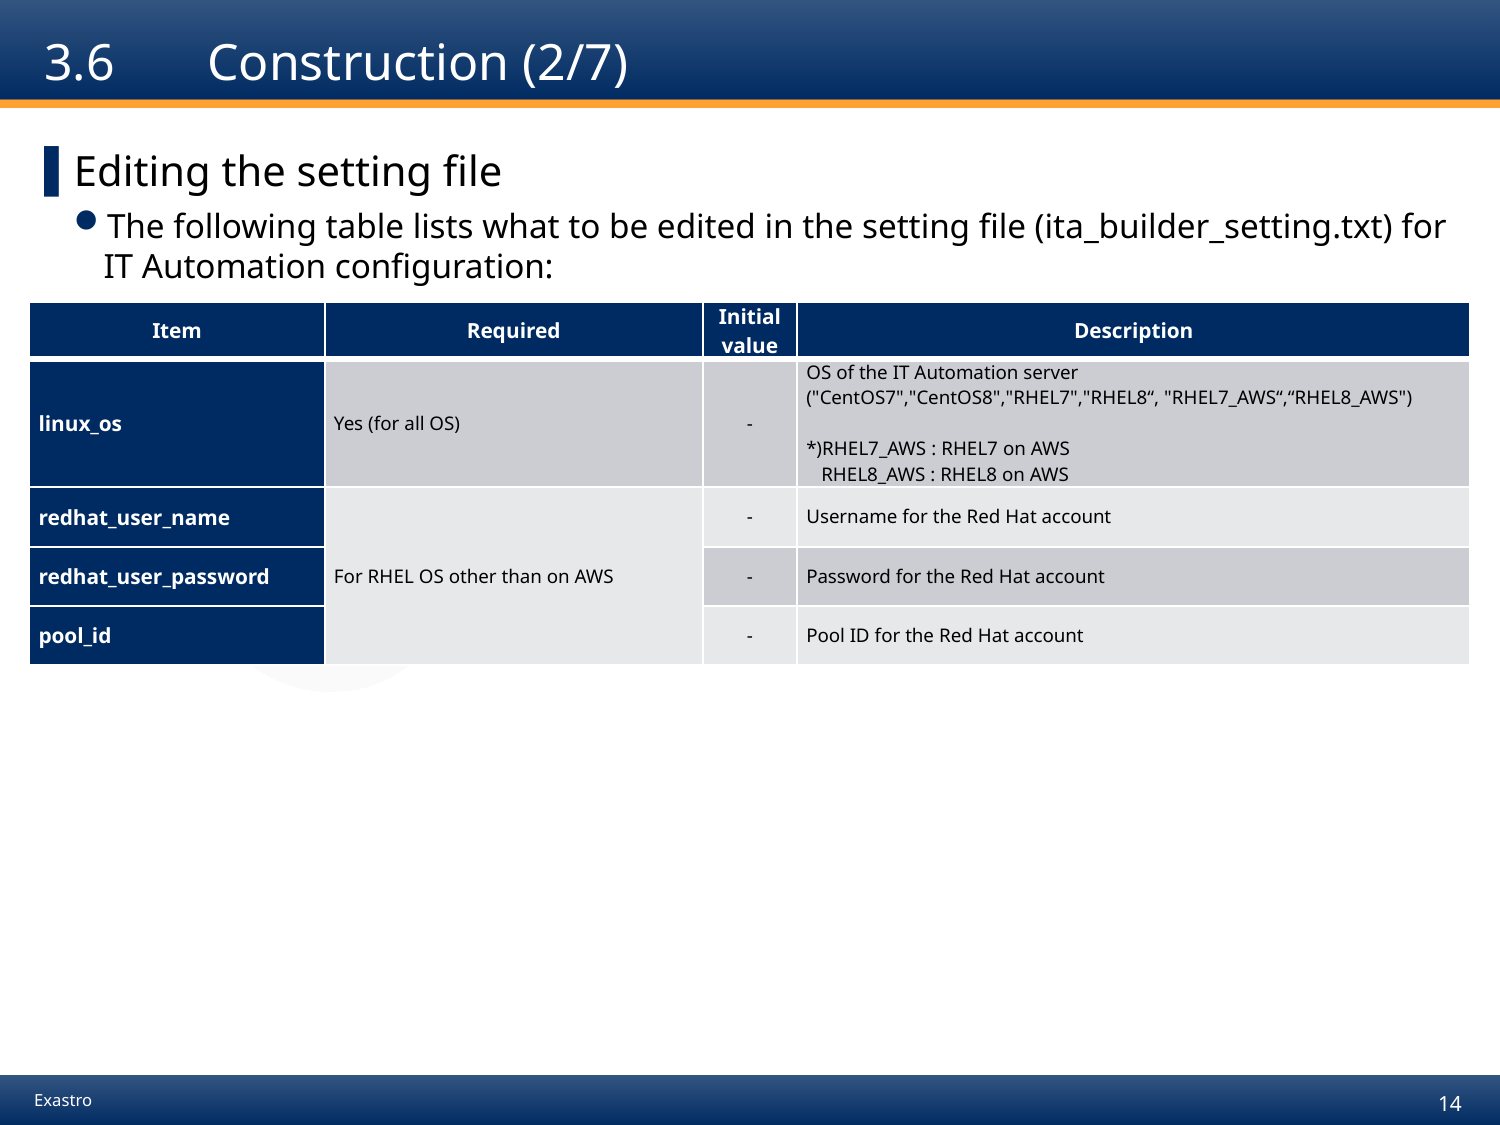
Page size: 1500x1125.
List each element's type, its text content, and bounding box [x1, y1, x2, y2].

table_cell redhat_user_password [30, 548, 324, 605]
list Editing the setting file The following table lists what to be edited in the setting file (ita_builder_setting.txt) for IT Automation configuration: [29, 137, 1500, 1059]
table_cell OS of the IT Automation server ("CentOS7","CentOS8","RHEL7","RHEL8“, "RHEL7_AWS“,“RHEL8_AWS") *)RHEL7_AWS : RHEL7 on AWS RHEL8_AWS : RHEL8 on AWS [798, 362, 1469, 486]
table_cell redhat_user_name [30, 488, 324, 546]
table_cell pool_id [30, 607, 324, 664]
table_cell - [704, 488, 796, 546]
table_header Description [798, 303, 1469, 356]
title 3.6 Construction (2/7) [29, 18, 1471, 96]
table_cell - [704, 548, 796, 605]
table_cell Password for the Red Hat account [798, 548, 1469, 605]
table_header Required [326, 303, 702, 356]
table_cell linux_os [30, 362, 324, 486]
table_header Item [30, 303, 324, 356]
table_cell Username for the Red Hat account [798, 488, 1469, 546]
table_cell Pool ID for the Red Hat account [798, 607, 1469, 664]
table_cell - [704, 607, 796, 664]
table_cell For RHEL OS other than on AWS [326, 488, 702, 664]
table_header Initial value [704, 303, 796, 356]
table_cell - [704, 362, 796, 486]
table_cell Yes (for all OS) [326, 362, 702, 486]
picture [0, 0, 1500, 1125]
